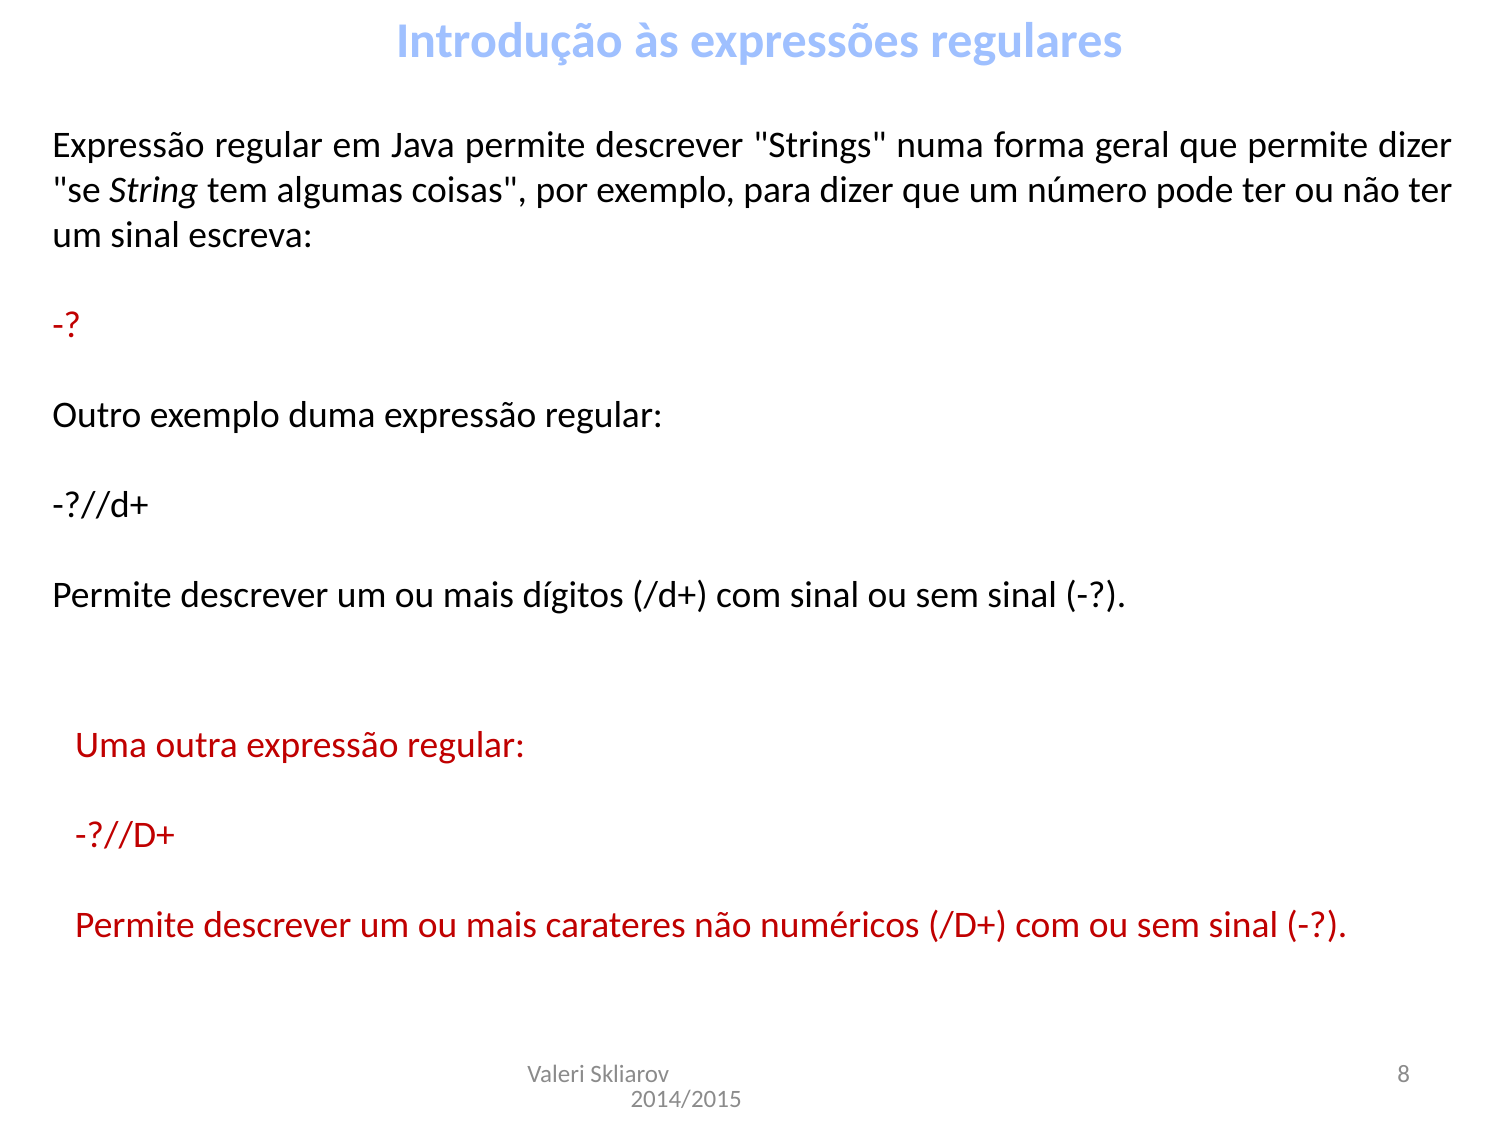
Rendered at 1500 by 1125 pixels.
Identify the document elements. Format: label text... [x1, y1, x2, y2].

footer Valeri Skliarov 2014/2015 [512, 1042, 988, 1103]
text_box Uma outra expressão regular: -?//D+ Permite descrever um ou mais carateres não numéricos (/D+) com ou sem sinal (-?). [60, 712, 1365, 953]
text_box Expressão regular em Java permite descrever "Strings" numa forma geral que permite dizer "se String tem algumas coisas", por exemplo, para dizer que um número pode ter ou não ter um sinal escreva: -? Outro exemplo duma expressão regular: -?//d+ Permite descrever um ou mais dígitos (/d+) com sinal ou sem sinal (-?). [37, 112, 1469, 623]
text_box Introdução às expressões regulares [380, 0, 1139, 75]
slide_number 8 [1074, 1042, 1425, 1103]
